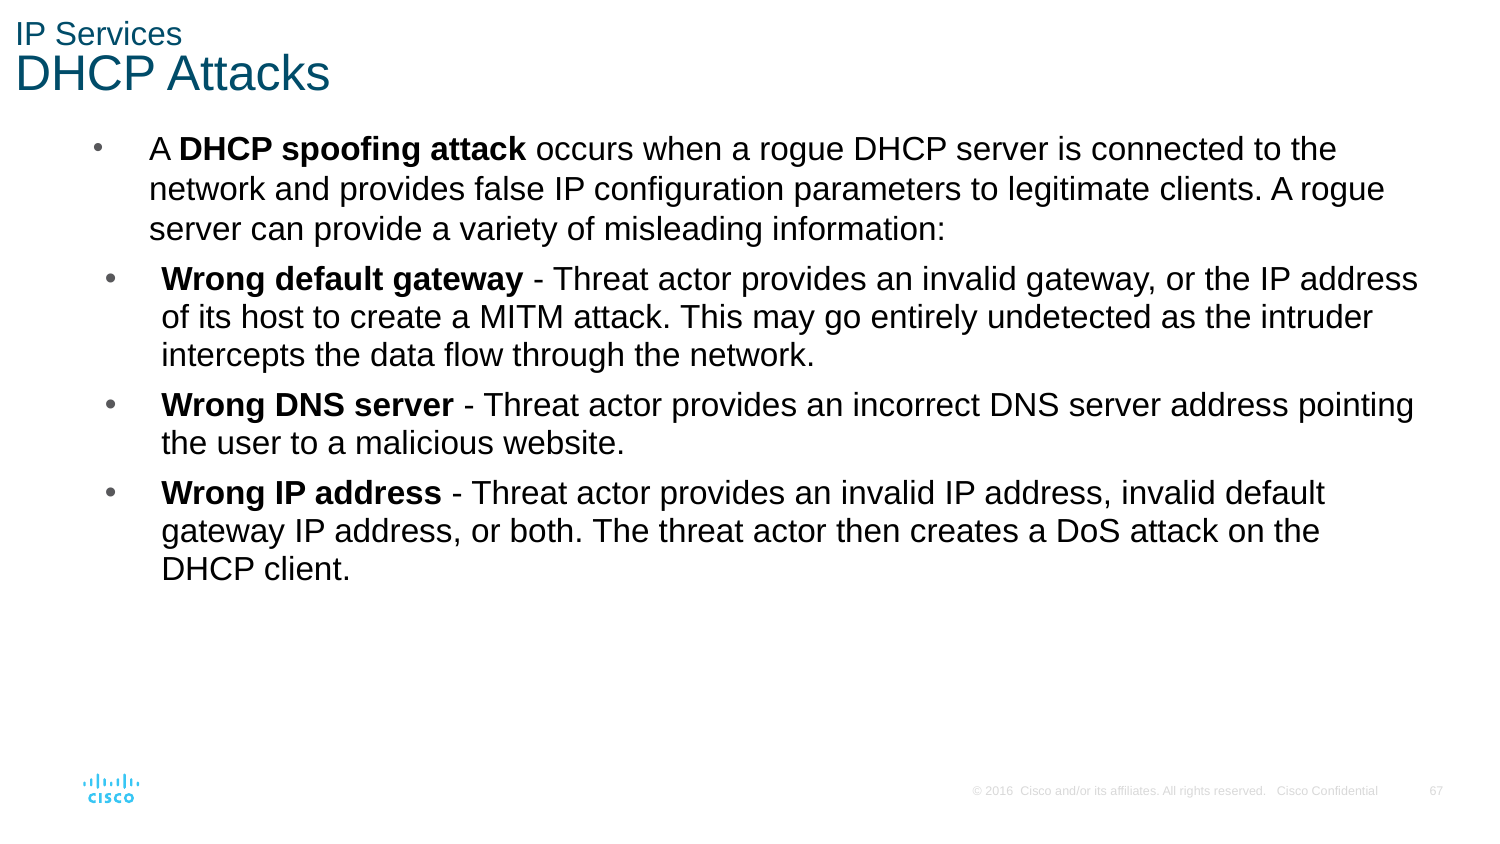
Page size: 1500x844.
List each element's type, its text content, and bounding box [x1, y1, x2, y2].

list A DHCP spoofing attack occurs when a rogue DHCP server is connected to the network and provides false IP configuration parameters to legitimate clients. A rogue server can provide a variety of misleading information: Wrong default gateway - Threat actor provides an invalid gateway, or the IP address of its host to create a MITM attack. This may go entirely undetected as the intruder intercepts the data flow through the network. Wrong DNS server - Threat actor provides an incorrect DNS server address pointing the user to a malicious website. Wrong IP address - Threat actor provides an invalid IP address, invalid default gateway IP address, or both. The threat actor then creates a DoS attack on the DHCP client. [77, 120, 1437, 726]
title IP Services DHCP Attacks [0, 0, 1369, 121]
